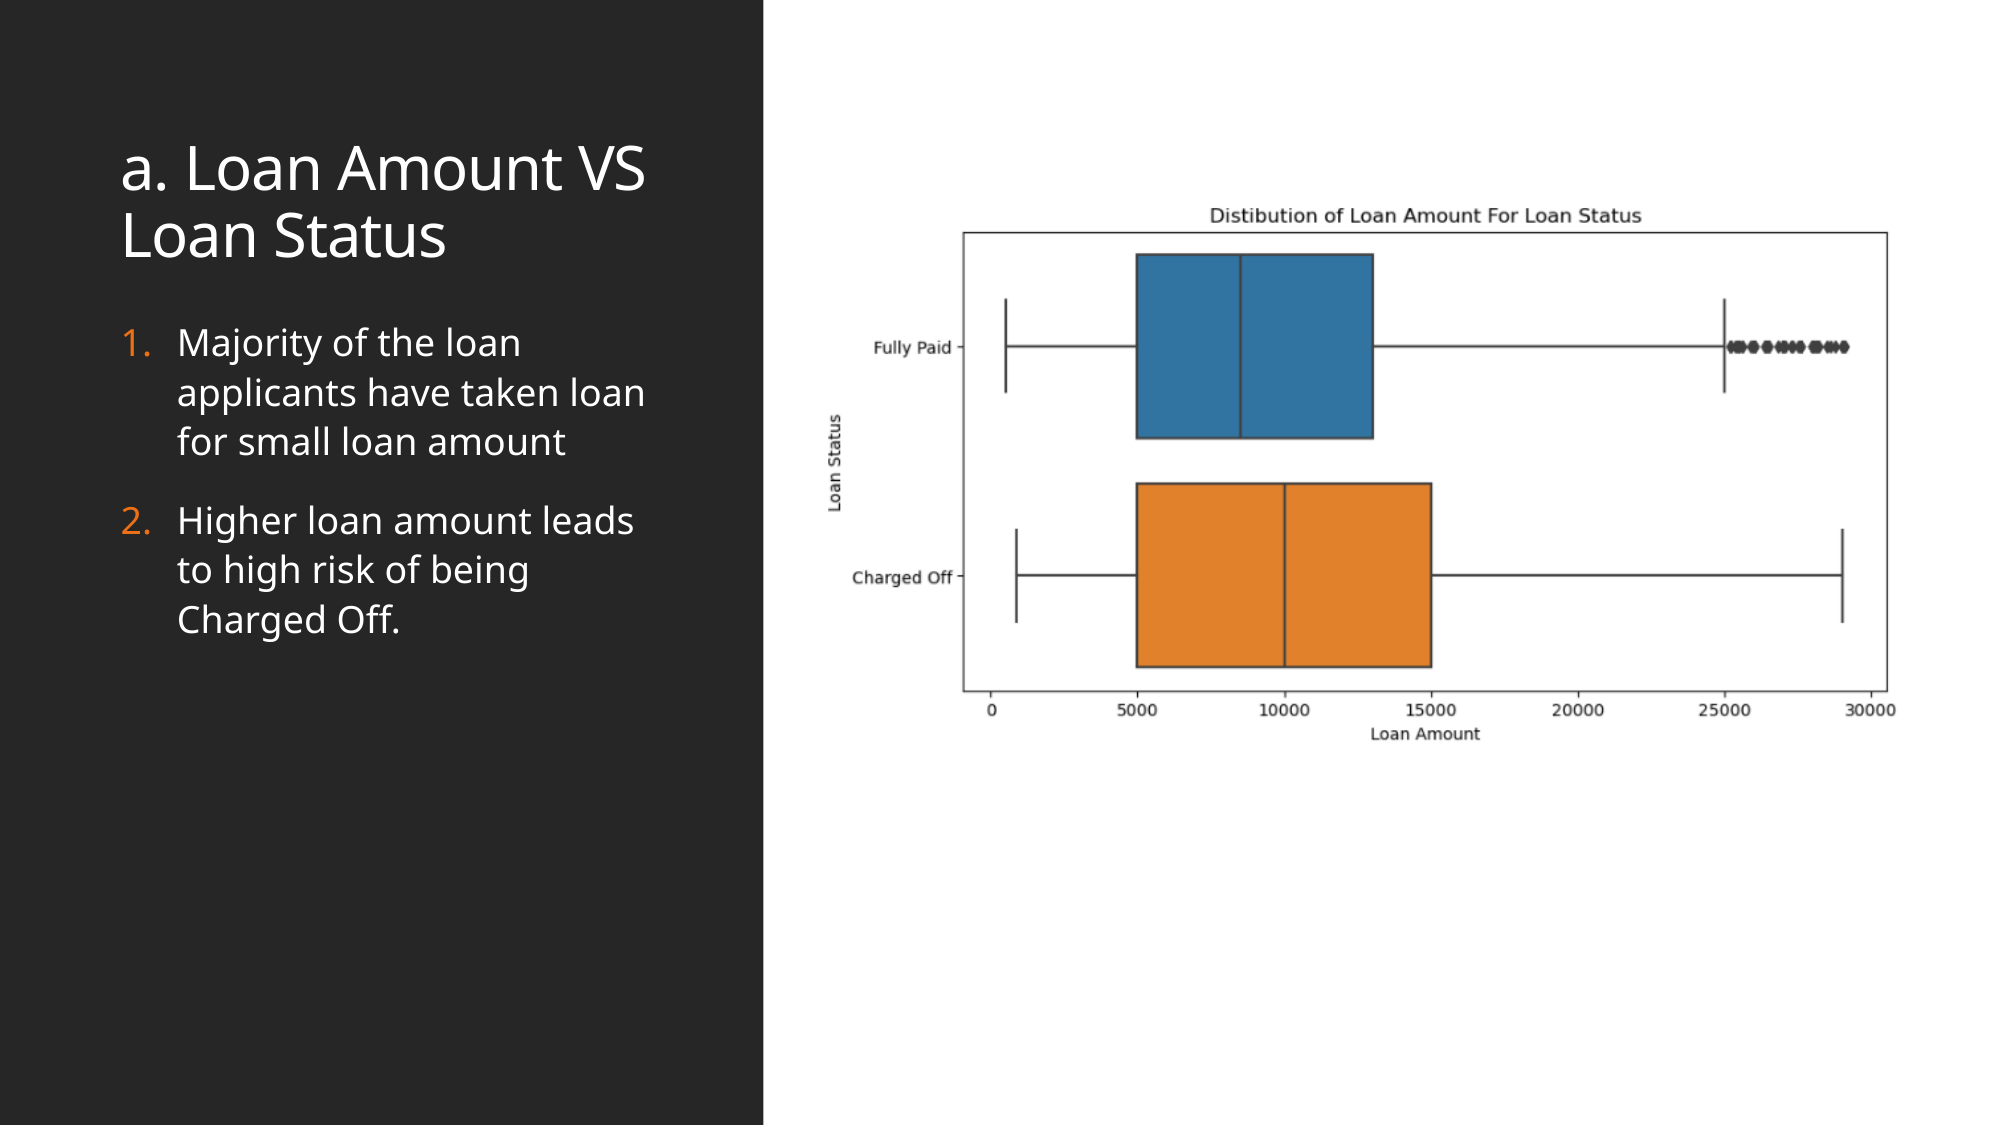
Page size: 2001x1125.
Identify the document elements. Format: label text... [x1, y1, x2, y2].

title a. Loan Amount VS Loan Status [105, 128, 683, 278]
list Majority of the loan applicants have taken loan for small loan amount Higher loan amount leads to high risk of being Charged Off. [105, 307, 683, 1002]
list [793, 202, 1953, 750]
